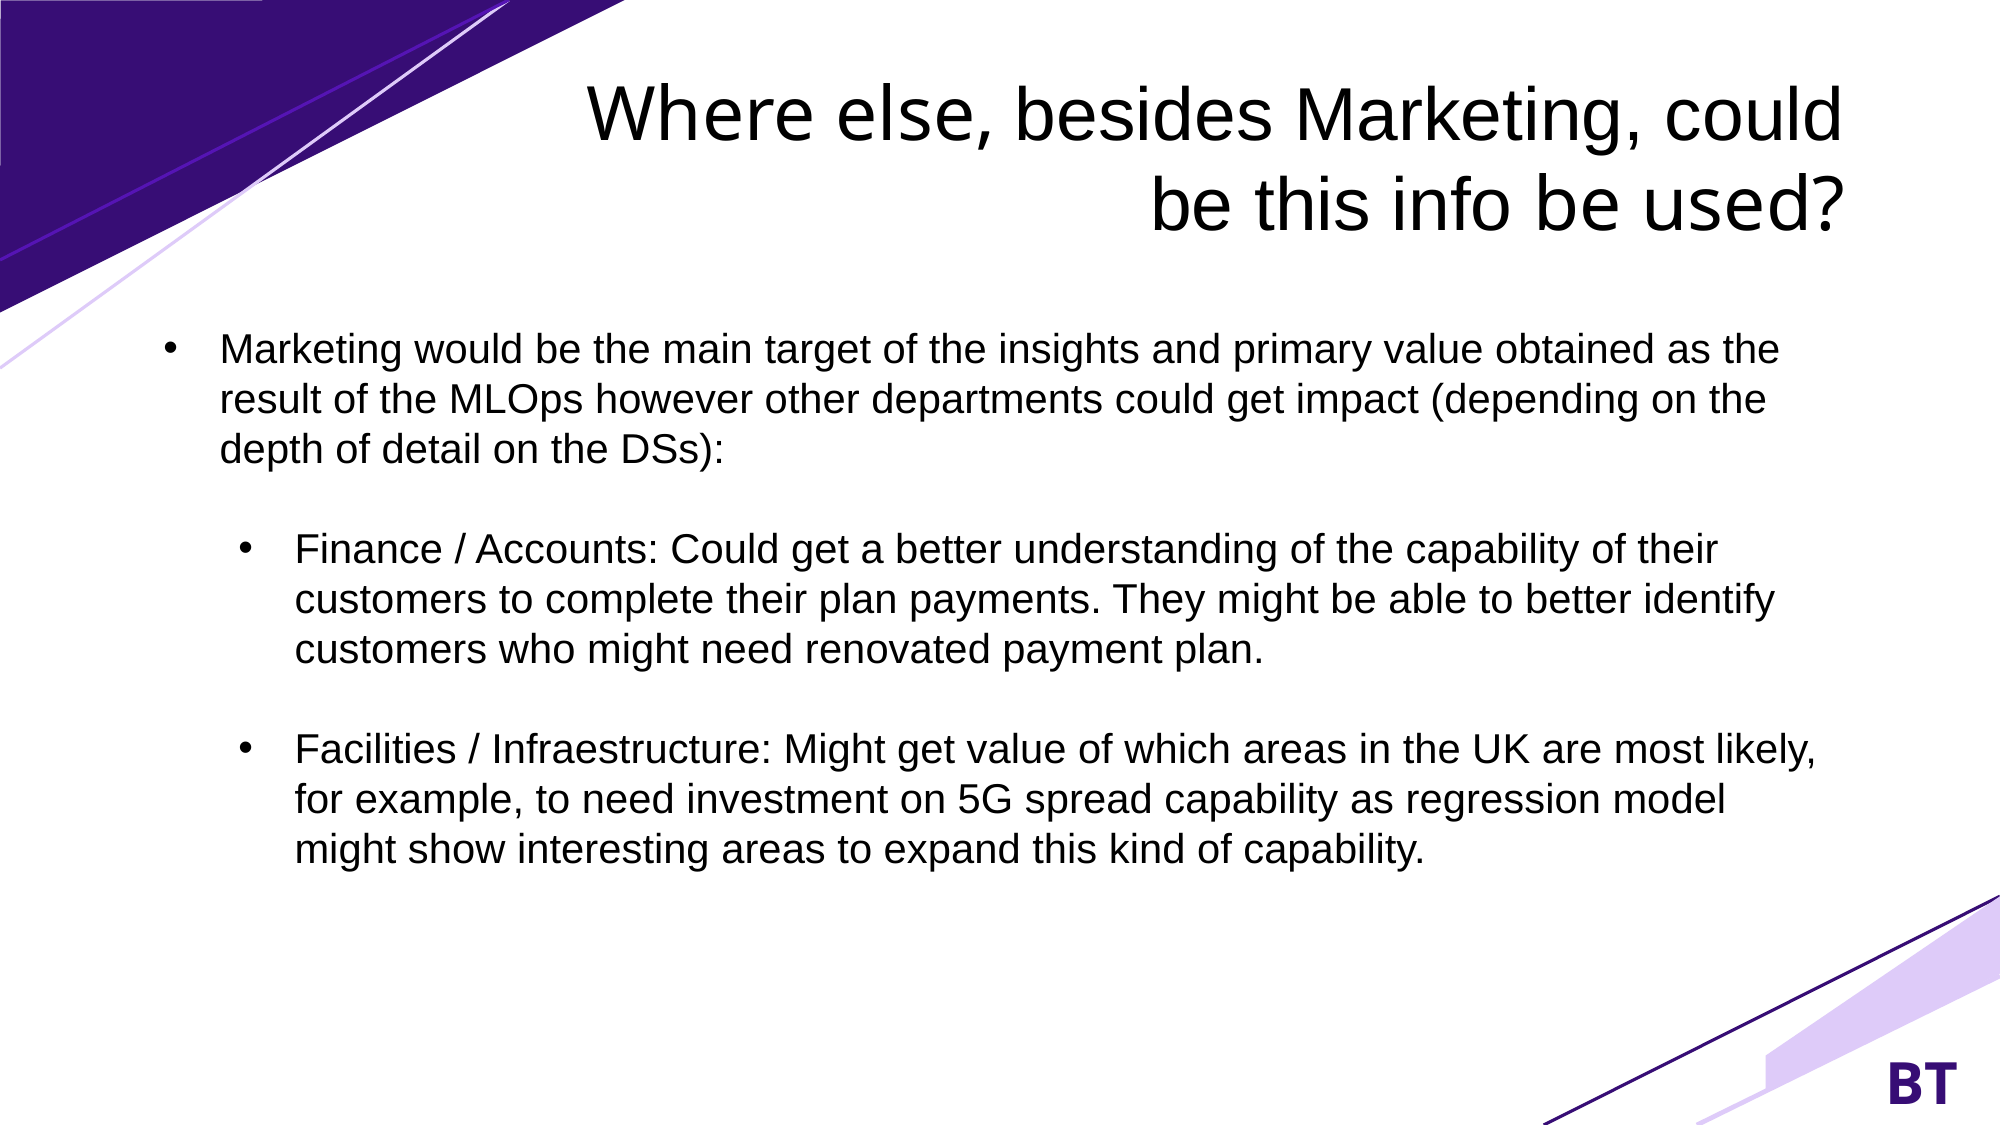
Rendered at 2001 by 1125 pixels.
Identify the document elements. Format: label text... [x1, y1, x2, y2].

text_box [0, 0, 509, 260]
text_box Marketing would be the main target of the insights and primary value obtained as the result of the MLOps however other departments could get impact (depending on the depth of detail on the DSs): Finance / Accounts: Could get a better understanding of the capability of their customers to complete their plan payments. They might be able to better identify customers who might need renovated payment plan. Facilities / Infraestructure: Might get value of which areas in the UK are most likely, for example, to need investment on 5G spread capability as regression model might show interesting areas to expand this kind of capability. [148, 314, 1838, 980]
text_box [509, 0, 626, 57]
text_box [0, 260, 509, 369]
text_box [1543, 896, 2000, 1125]
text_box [1696, 975, 2000, 1125]
text_box Where else, besides Marketing, could be this info be used? [509, 57, 1860, 253]
